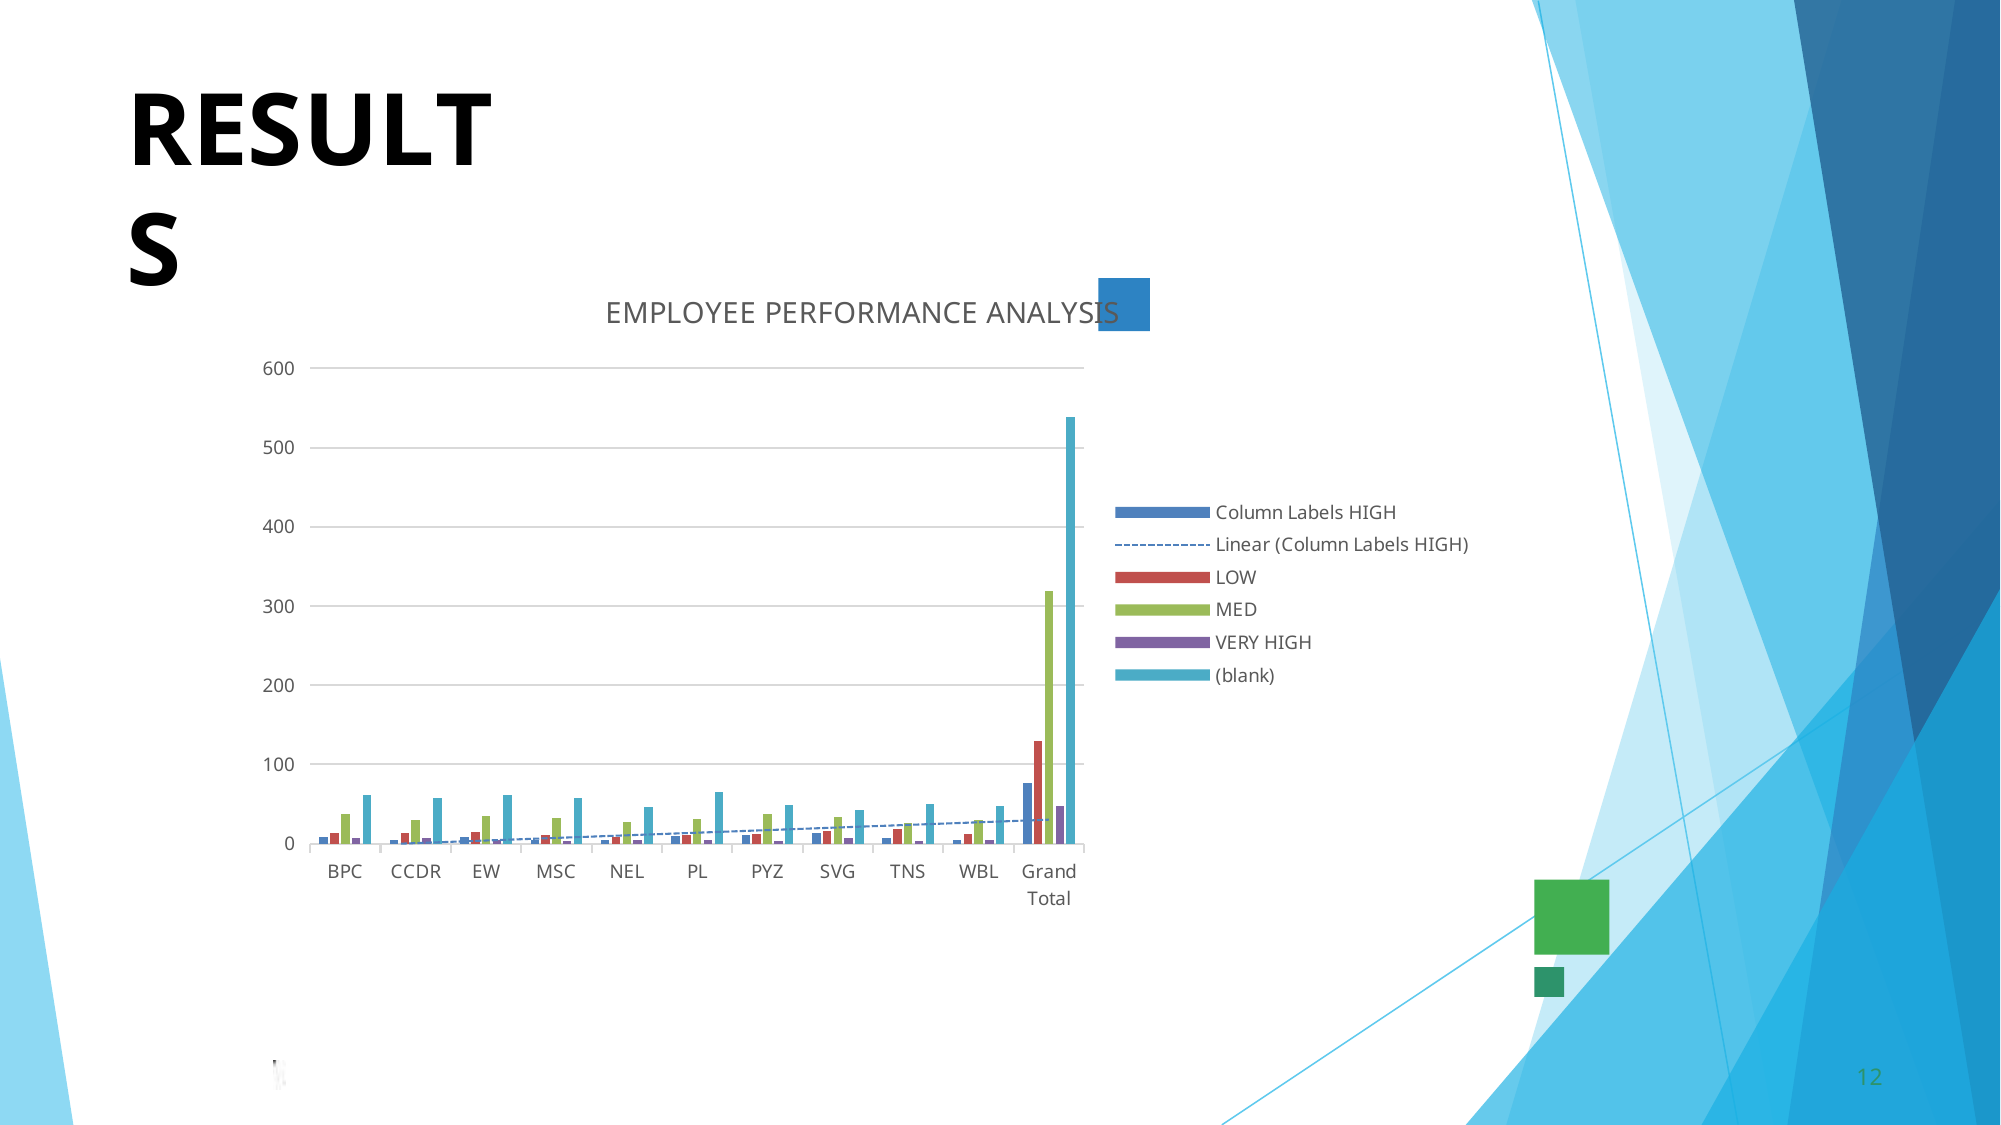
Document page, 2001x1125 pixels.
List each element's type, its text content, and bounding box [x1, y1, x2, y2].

text_box [1534, 967, 1565, 997]
text_box [1534, 879, 1610, 955]
text_box 12 [1849, 1061, 1888, 1095]
chart [237, 262, 1488, 925]
title RESULTS [123, 62, 525, 306]
picture [273, 1060, 286, 1090]
